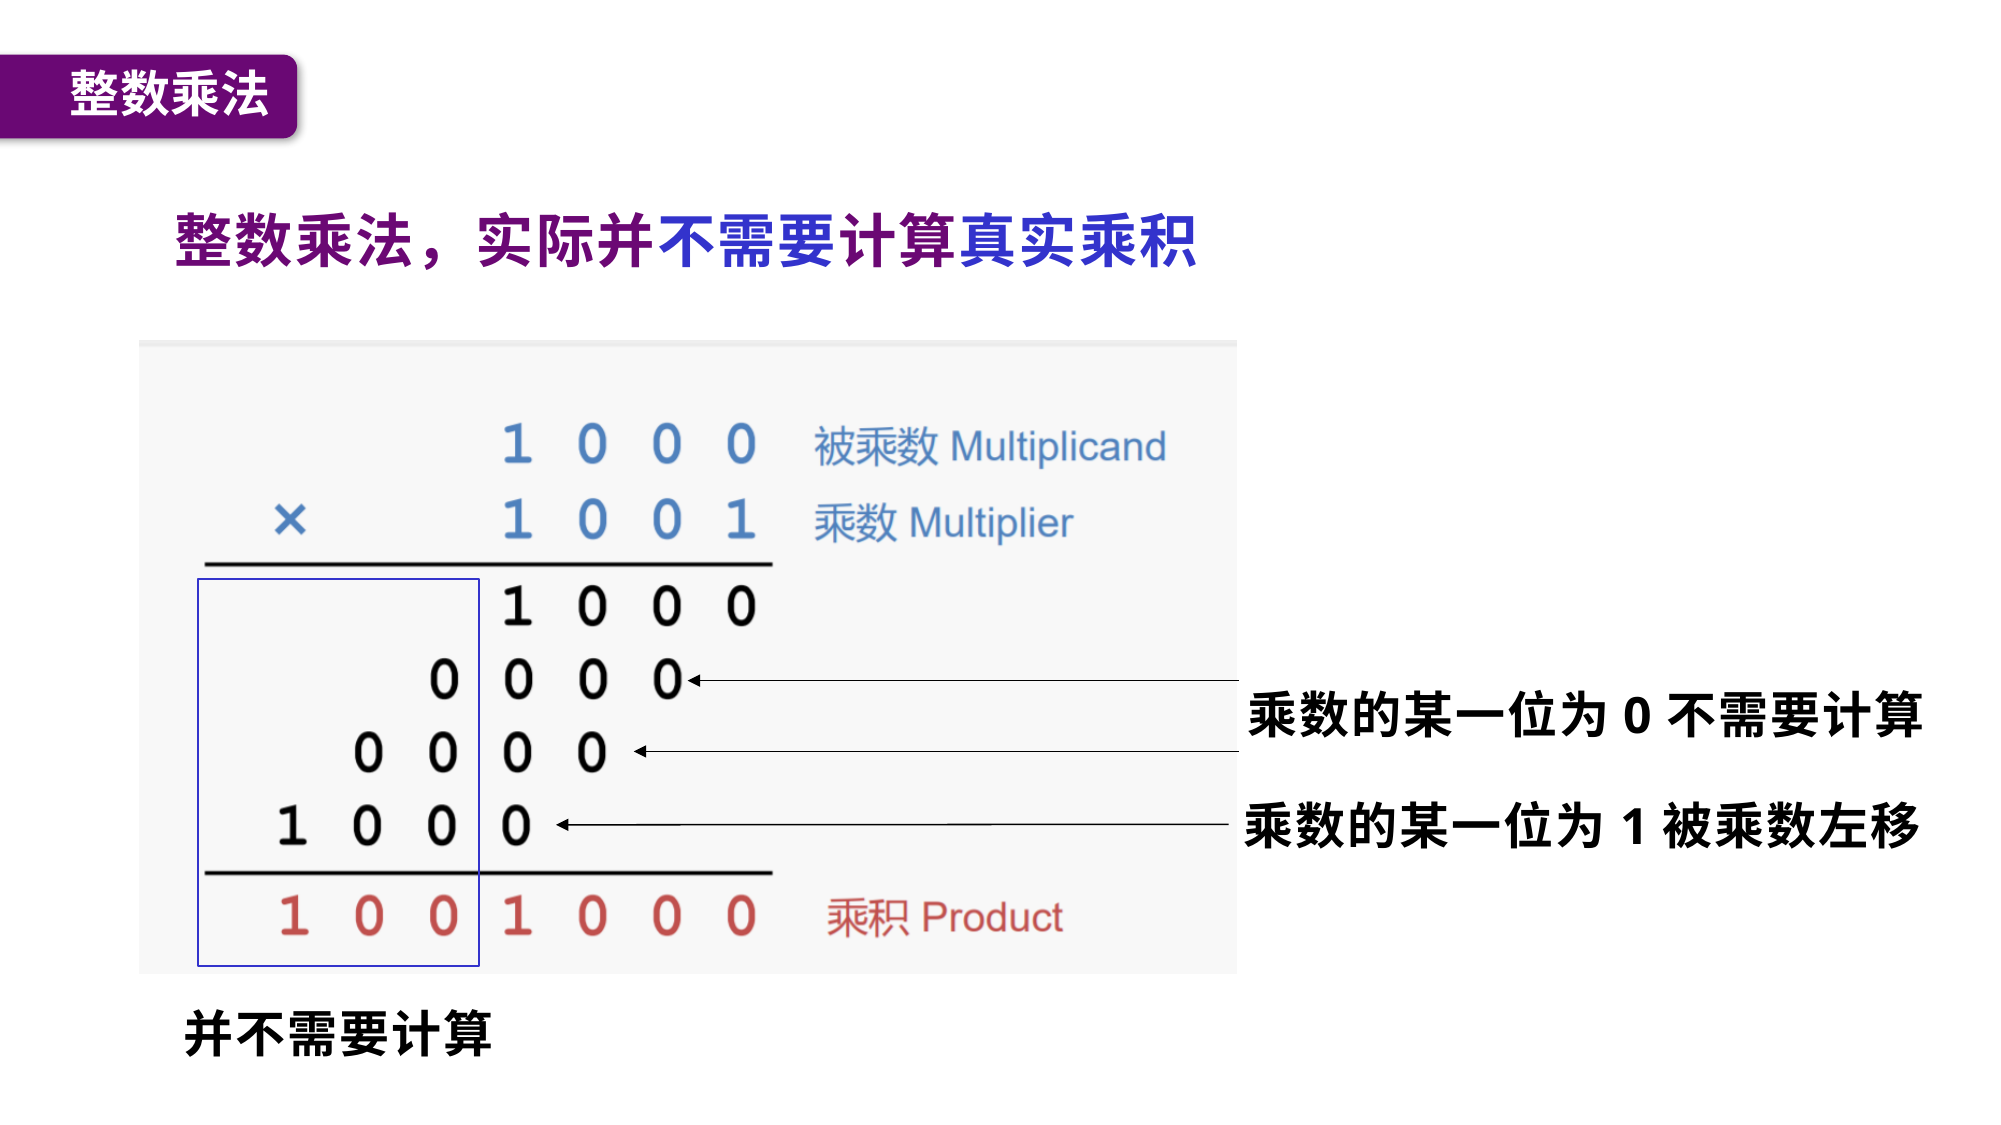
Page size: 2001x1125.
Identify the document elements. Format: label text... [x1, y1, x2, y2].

text_box 整数乘法，实际并不需要计算真实乘积 [136, 194, 1237, 283]
picture [138, 340, 1237, 975]
text_box 整数乘法 [55, 54, 339, 138]
text_box 乘数的某一位为0不需要计算 [1240, 674, 1941, 753]
text_box [0, 54, 286, 139]
text_box 乘数的某一位为1被乘数左移 [1240, 785, 1938, 864]
text_box 并不需要计算 [166, 993, 511, 1071]
